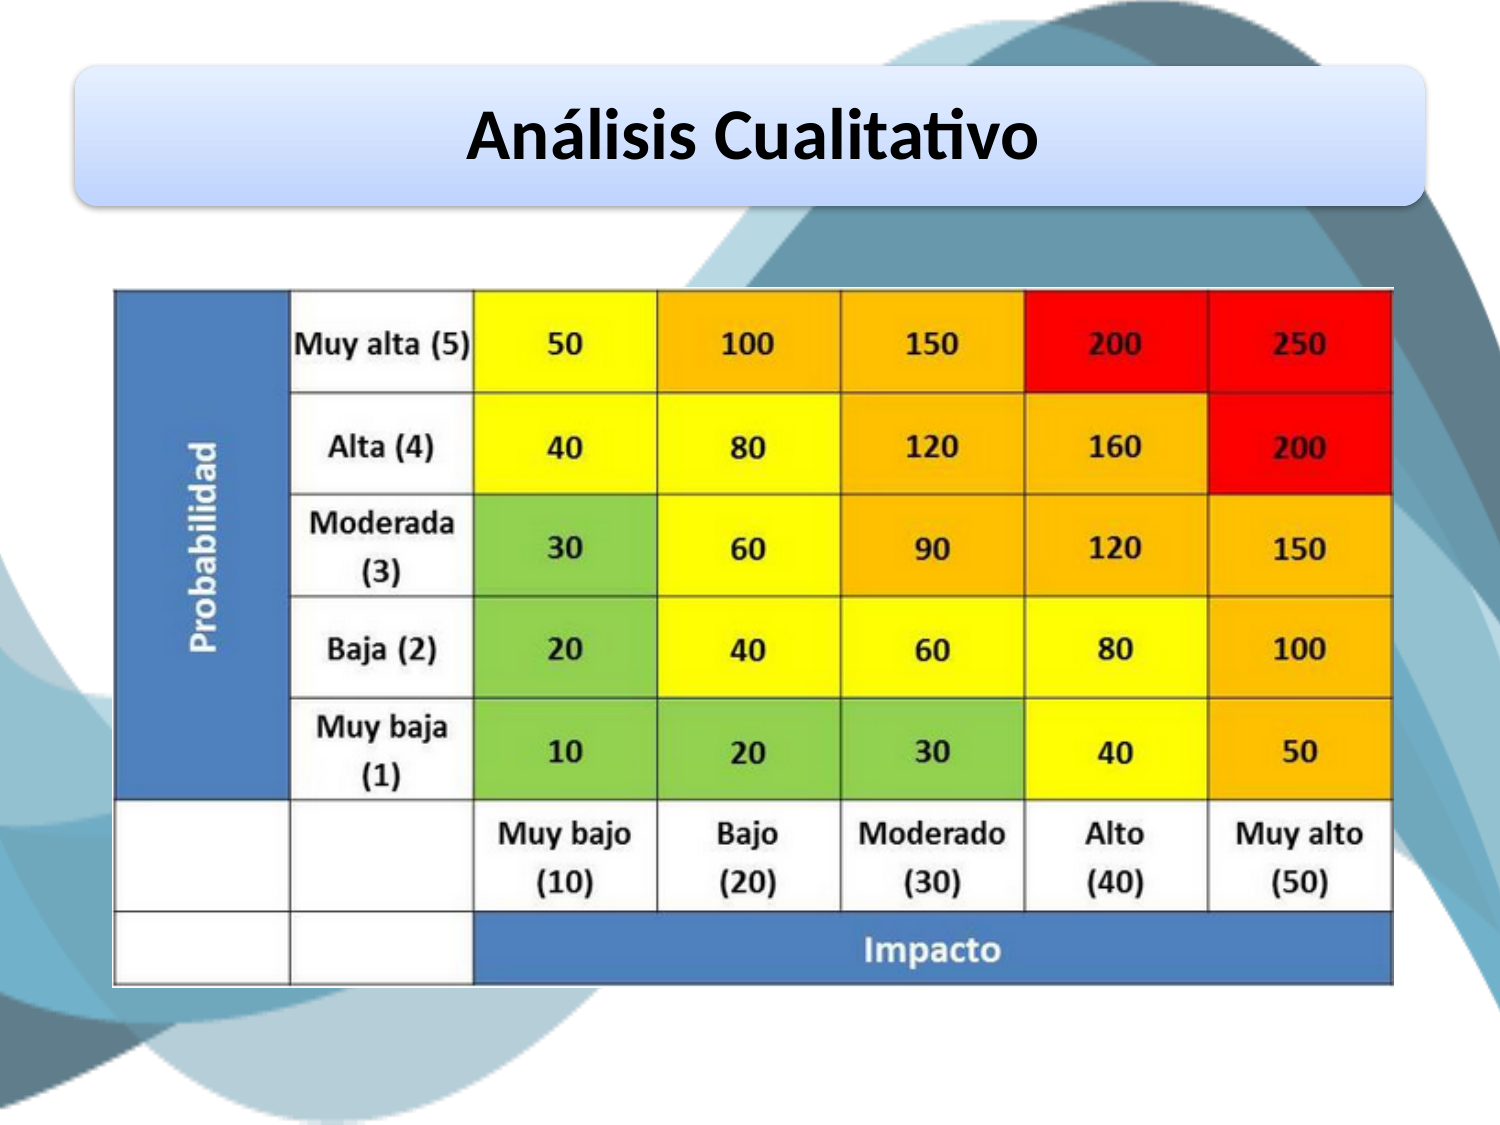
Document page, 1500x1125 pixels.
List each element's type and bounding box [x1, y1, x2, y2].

picture [111, 287, 1394, 988]
text_box [74, 66, 1426, 209]
